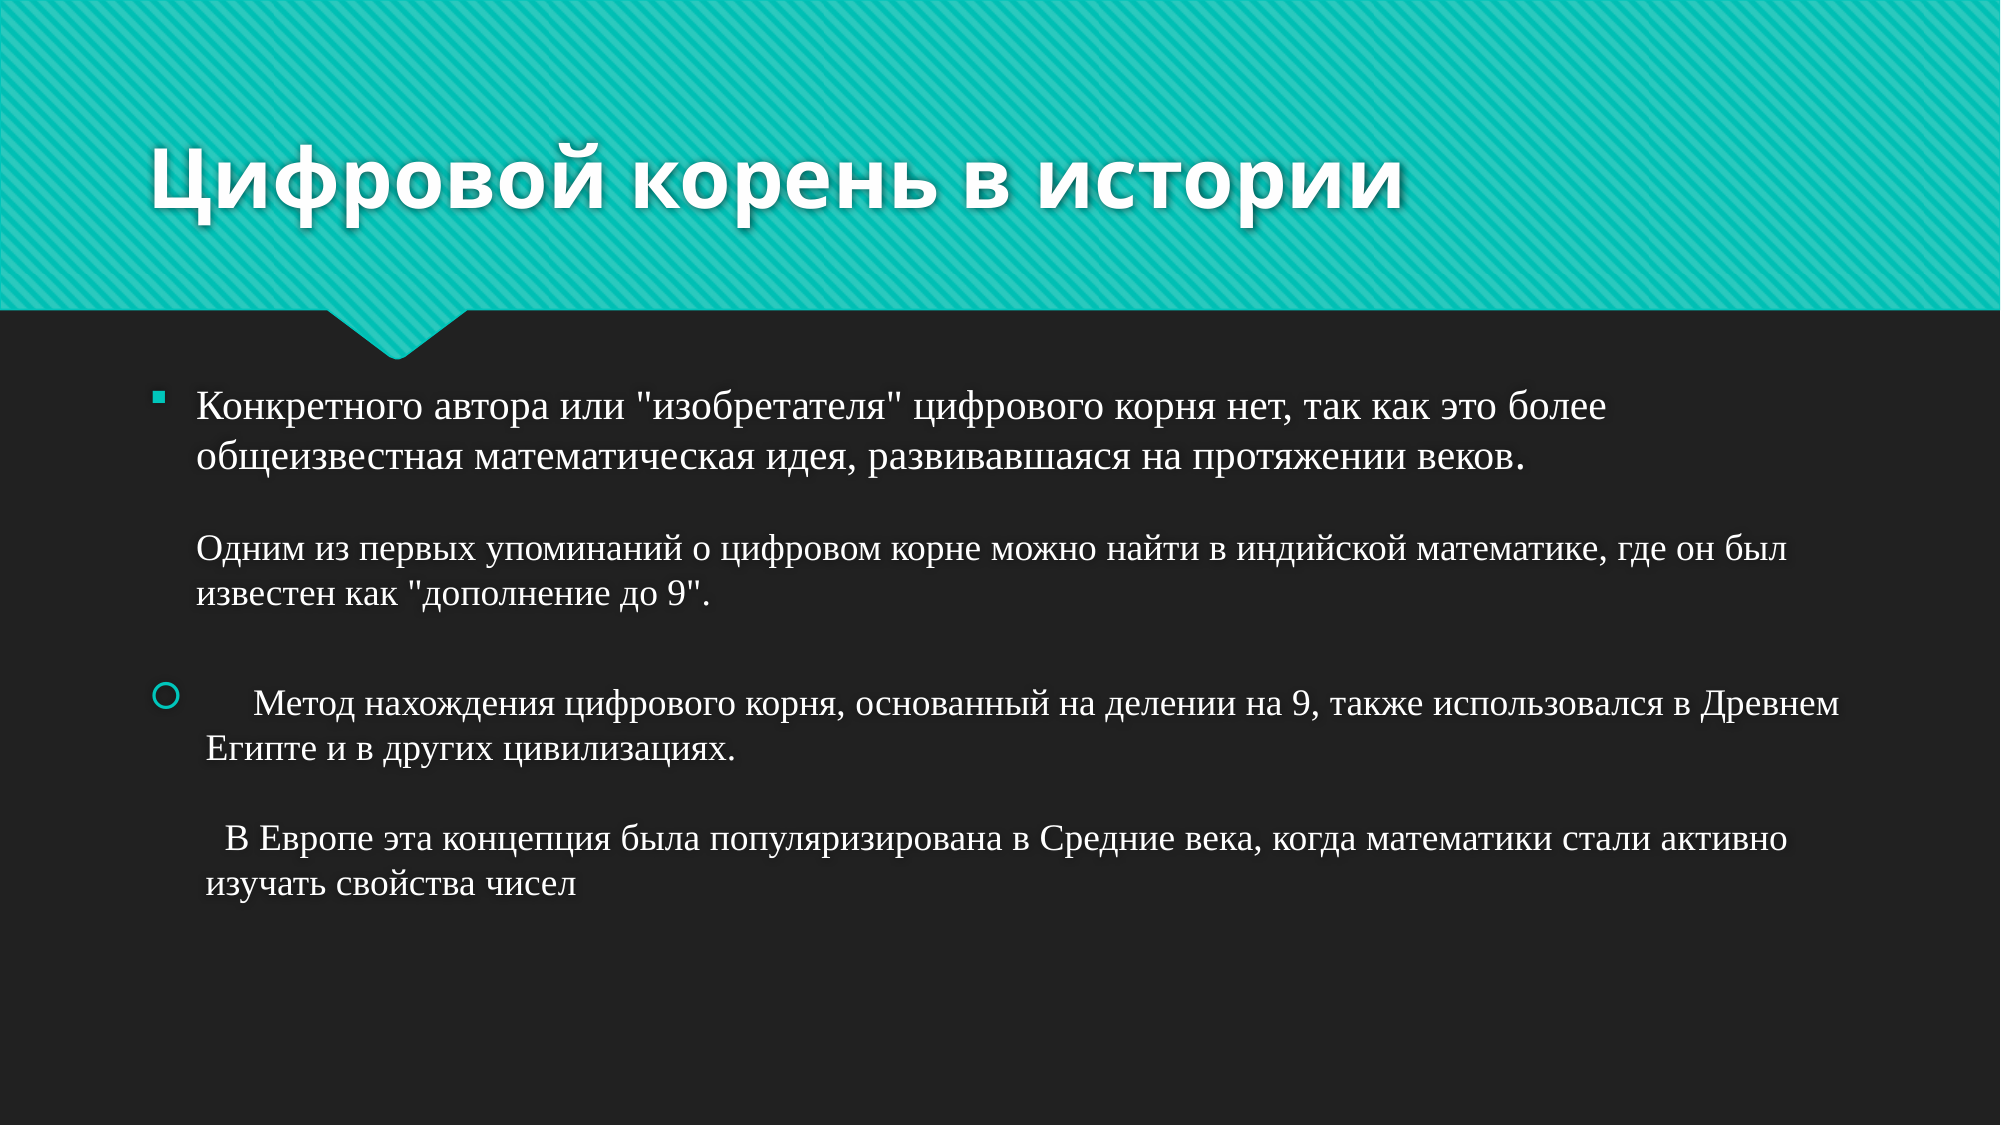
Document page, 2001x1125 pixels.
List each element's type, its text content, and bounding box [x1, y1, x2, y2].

title Цифровой корень в истории [132, 73, 1868, 233]
list Конкретного автора или "изобретателя" цифрового корня нет, так как это более общеизвестная математическая идея, развивавшаяся на протяжении веков. Одним из первых упоминаний о цифровом корне можно найти в индийской математике, где он был известен как "дополнение до 9". Метод нахождения цифрового корня, основанный на делении на 9, также использовался в Древнем Египте и в других цивилизациях. В Европе эта концепция была популяризирована в Средние века, когда математики стали активно изучать свойства чисел [134, 364, 1866, 962]
